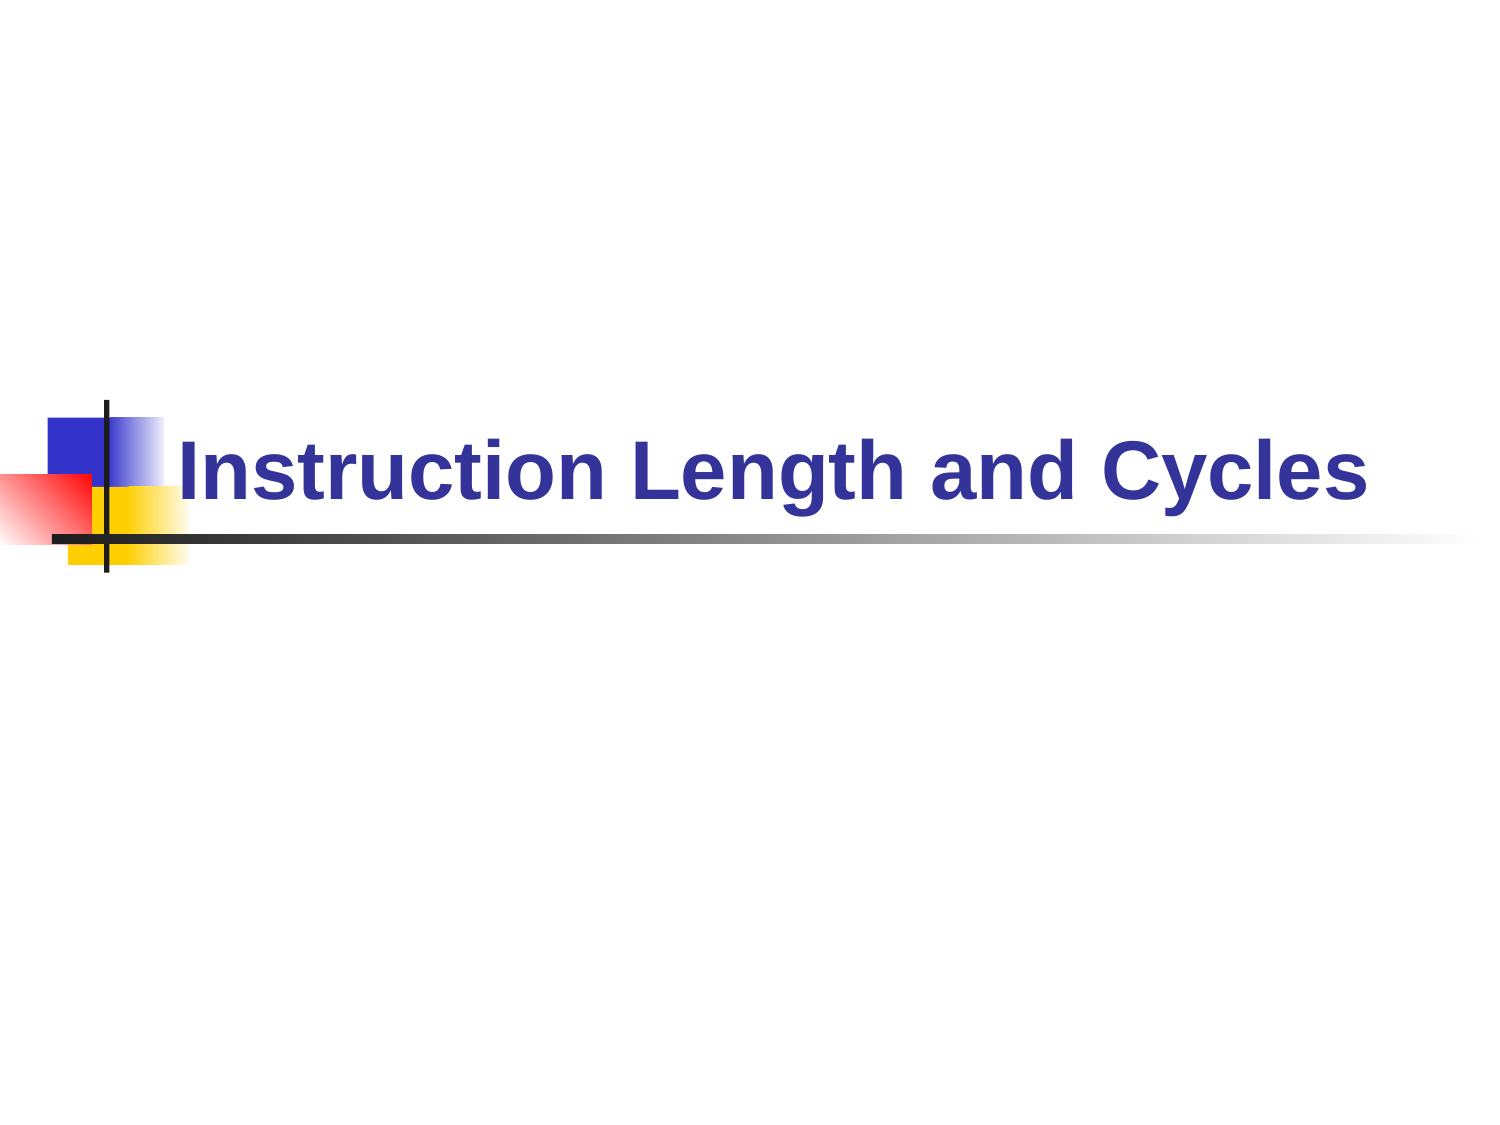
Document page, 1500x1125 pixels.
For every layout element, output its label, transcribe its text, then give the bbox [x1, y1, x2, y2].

title Instruction Length and Cycles [162, 267, 1467, 524]
